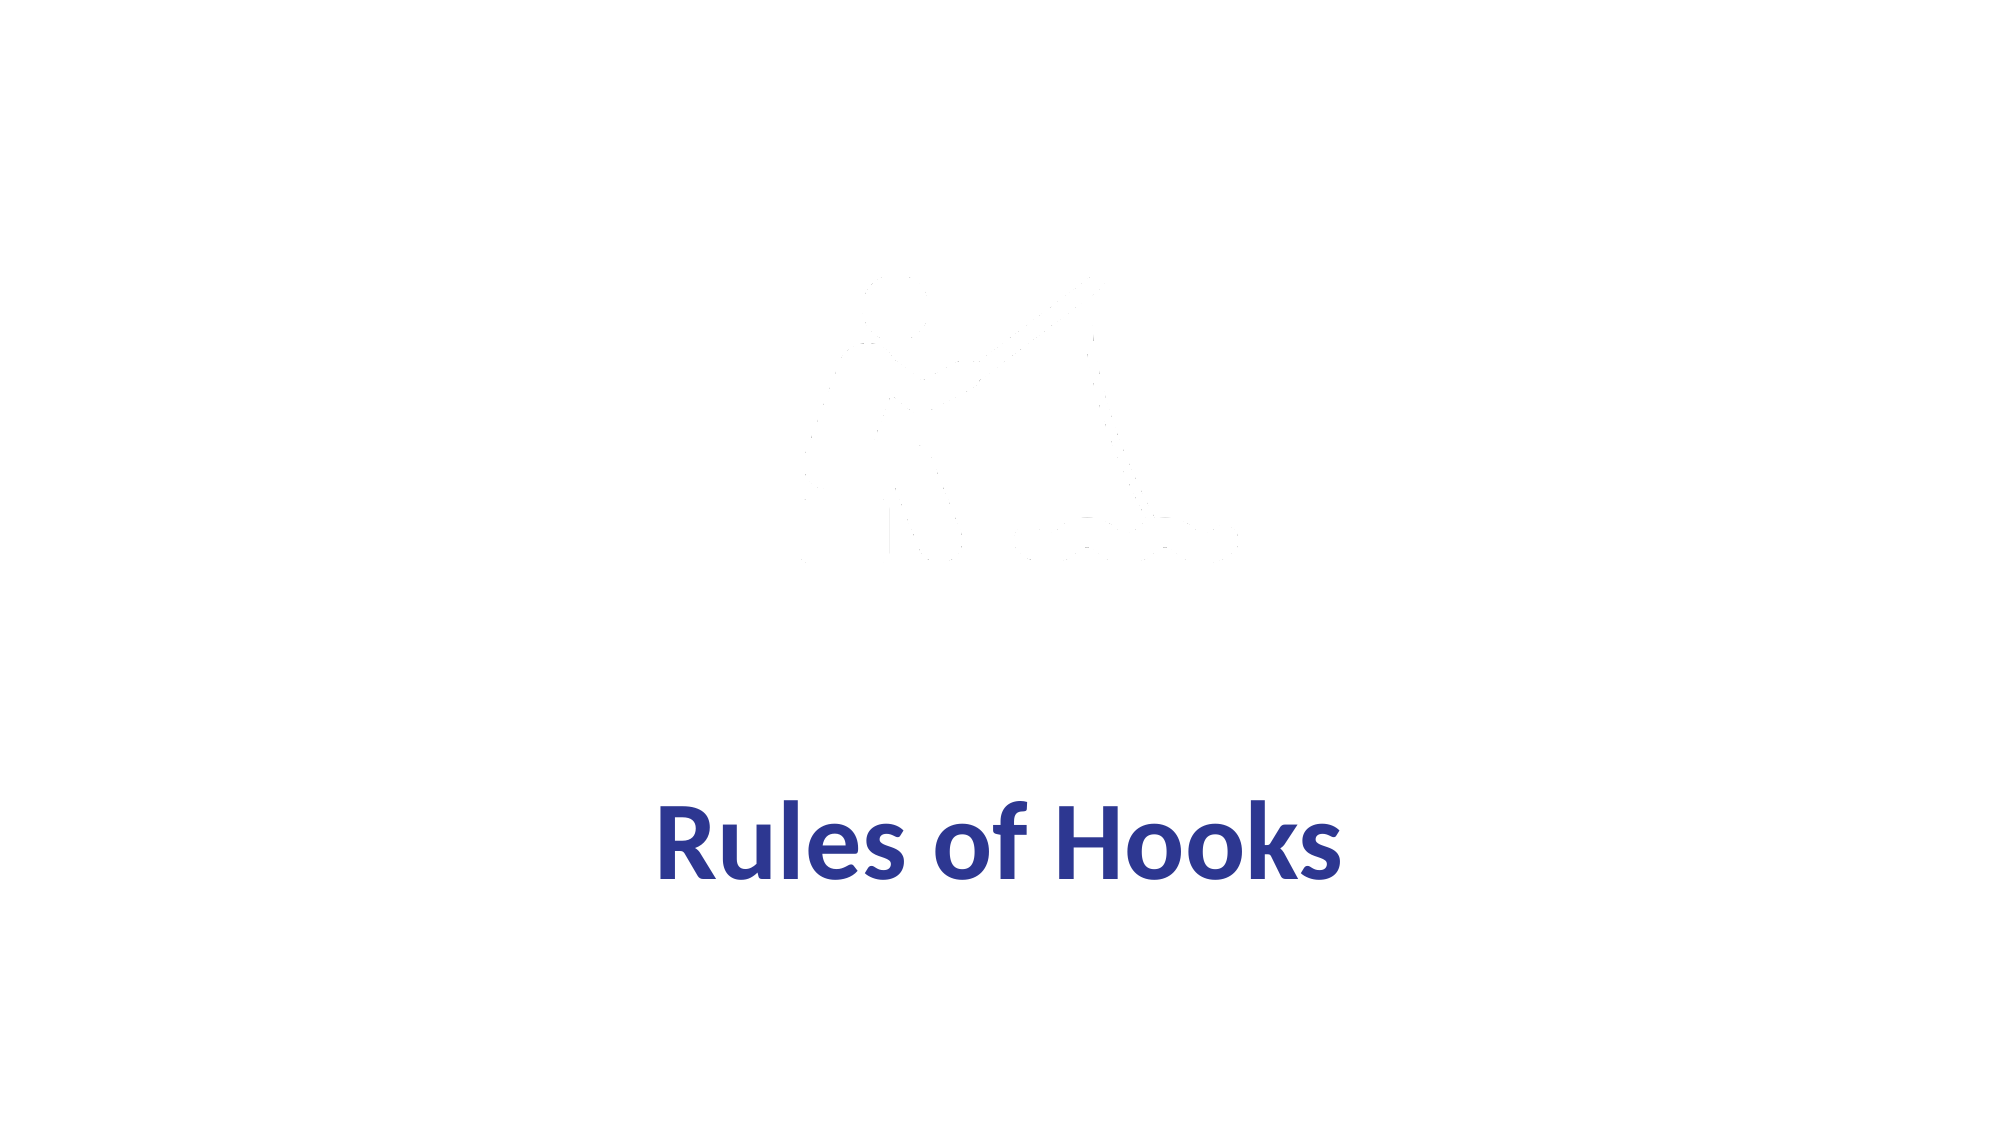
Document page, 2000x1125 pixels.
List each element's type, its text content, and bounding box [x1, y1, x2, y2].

title Rules of Hooks [100, 771, 1899, 898]
picture [799, 199, 1238, 638]
